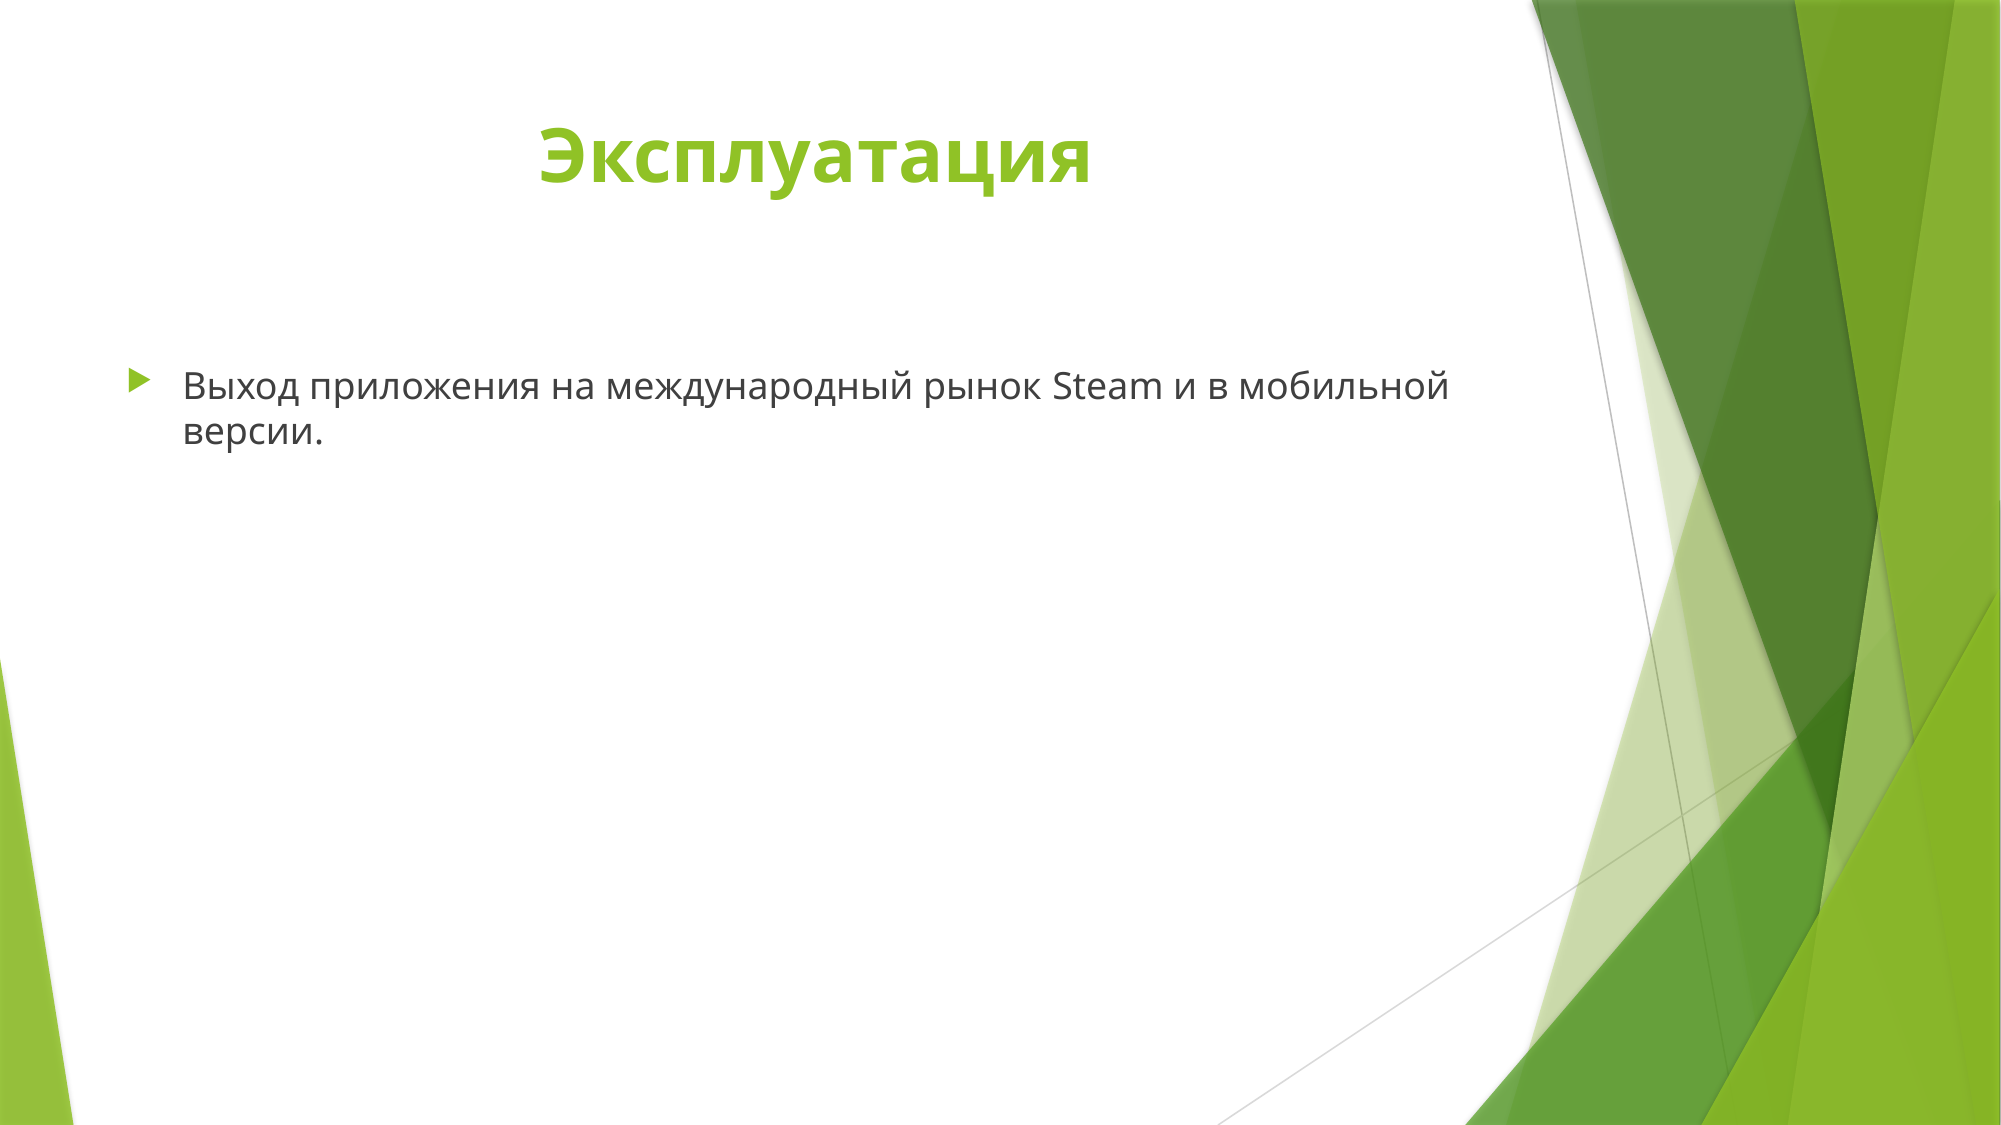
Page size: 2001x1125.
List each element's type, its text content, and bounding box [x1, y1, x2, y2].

list Выход приложения на международный рынок Steam и в мобильной версии. [111, 354, 1522, 992]
title Эксплуатация [111, 99, 1522, 317]
